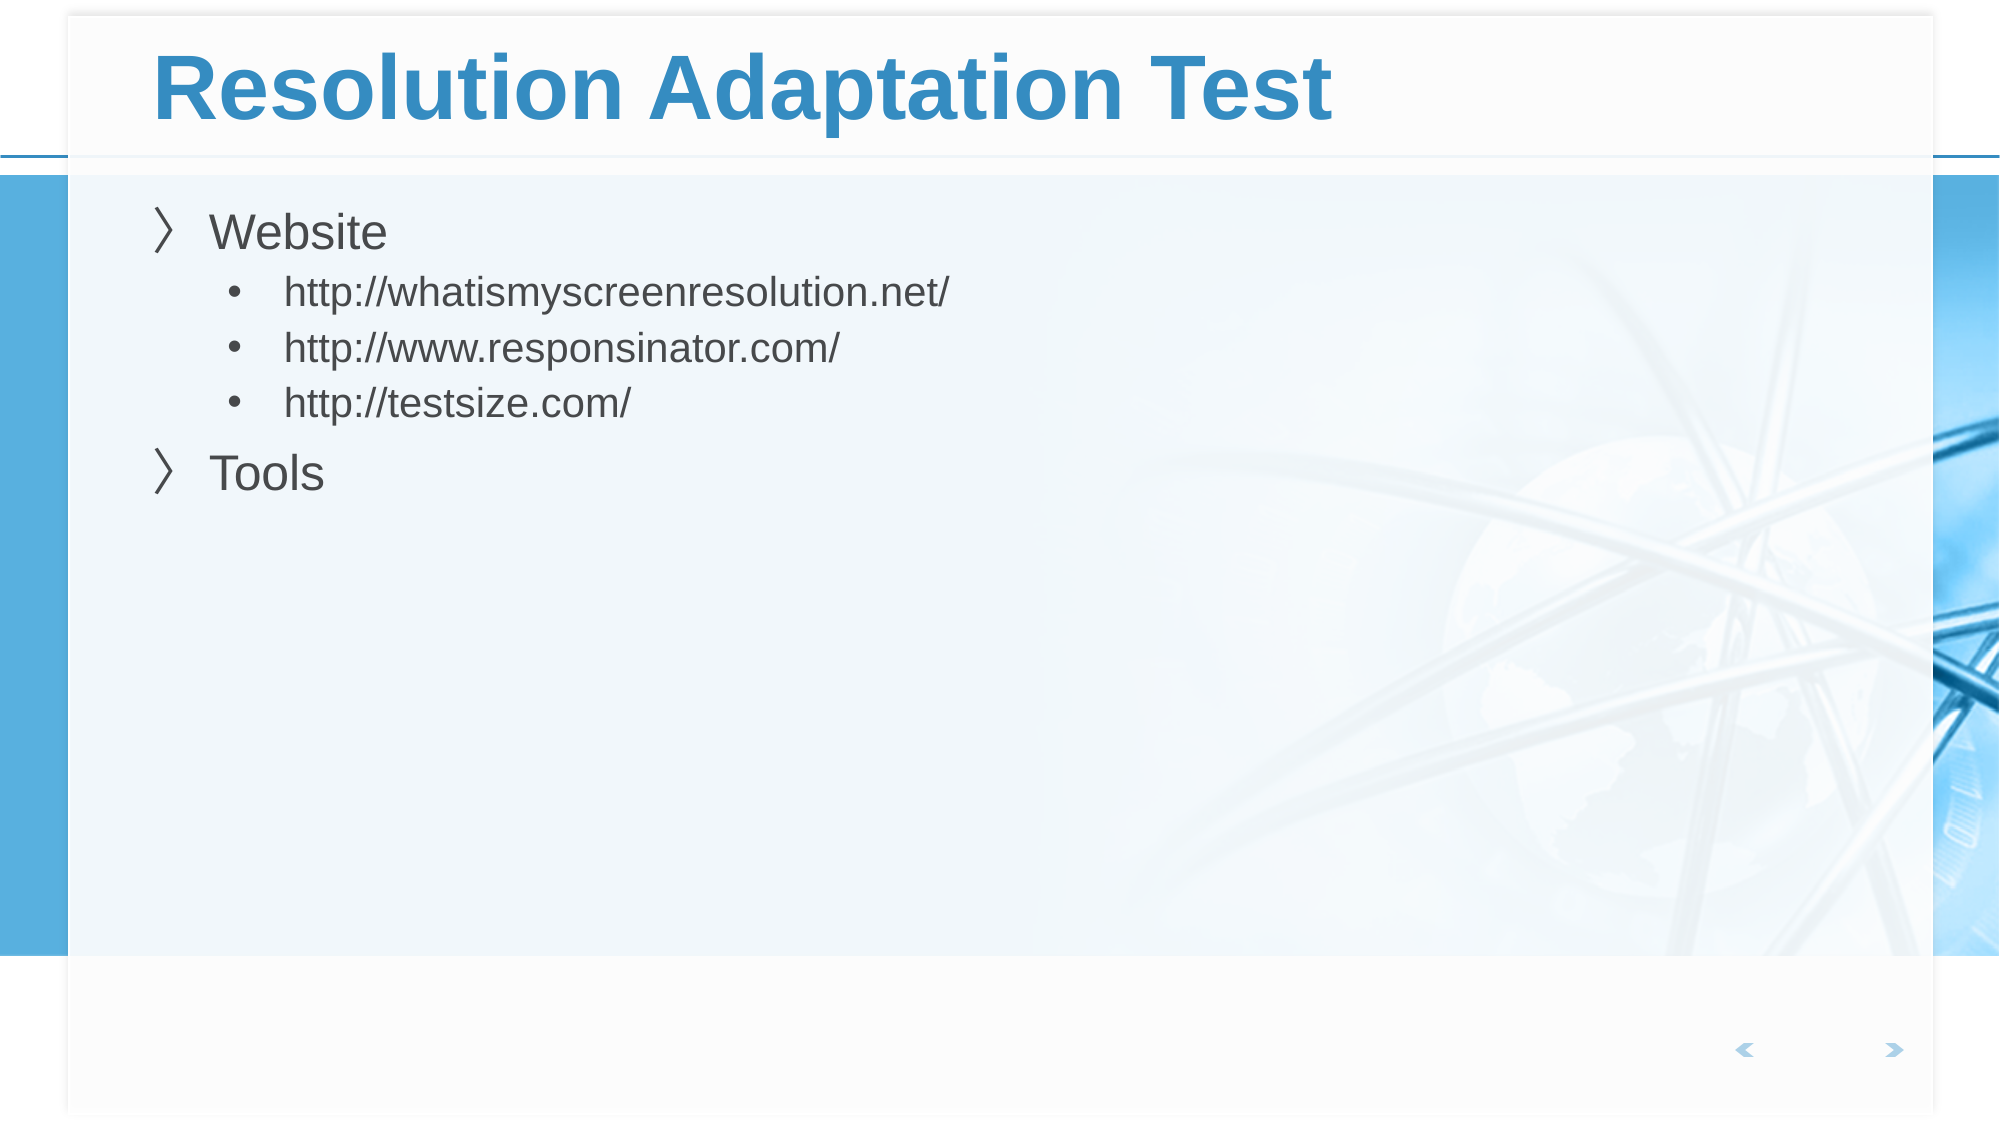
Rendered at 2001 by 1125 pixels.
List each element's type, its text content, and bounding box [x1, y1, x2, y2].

list Website http://whatismyscreenresolution.net/ http://www.responsinator.com/ http://testsize.com/ Tools [137, 198, 1863, 946]
title Resolution Adaptation Test [137, 29, 1863, 150]
picture [0, 0, 2001, 1125]
